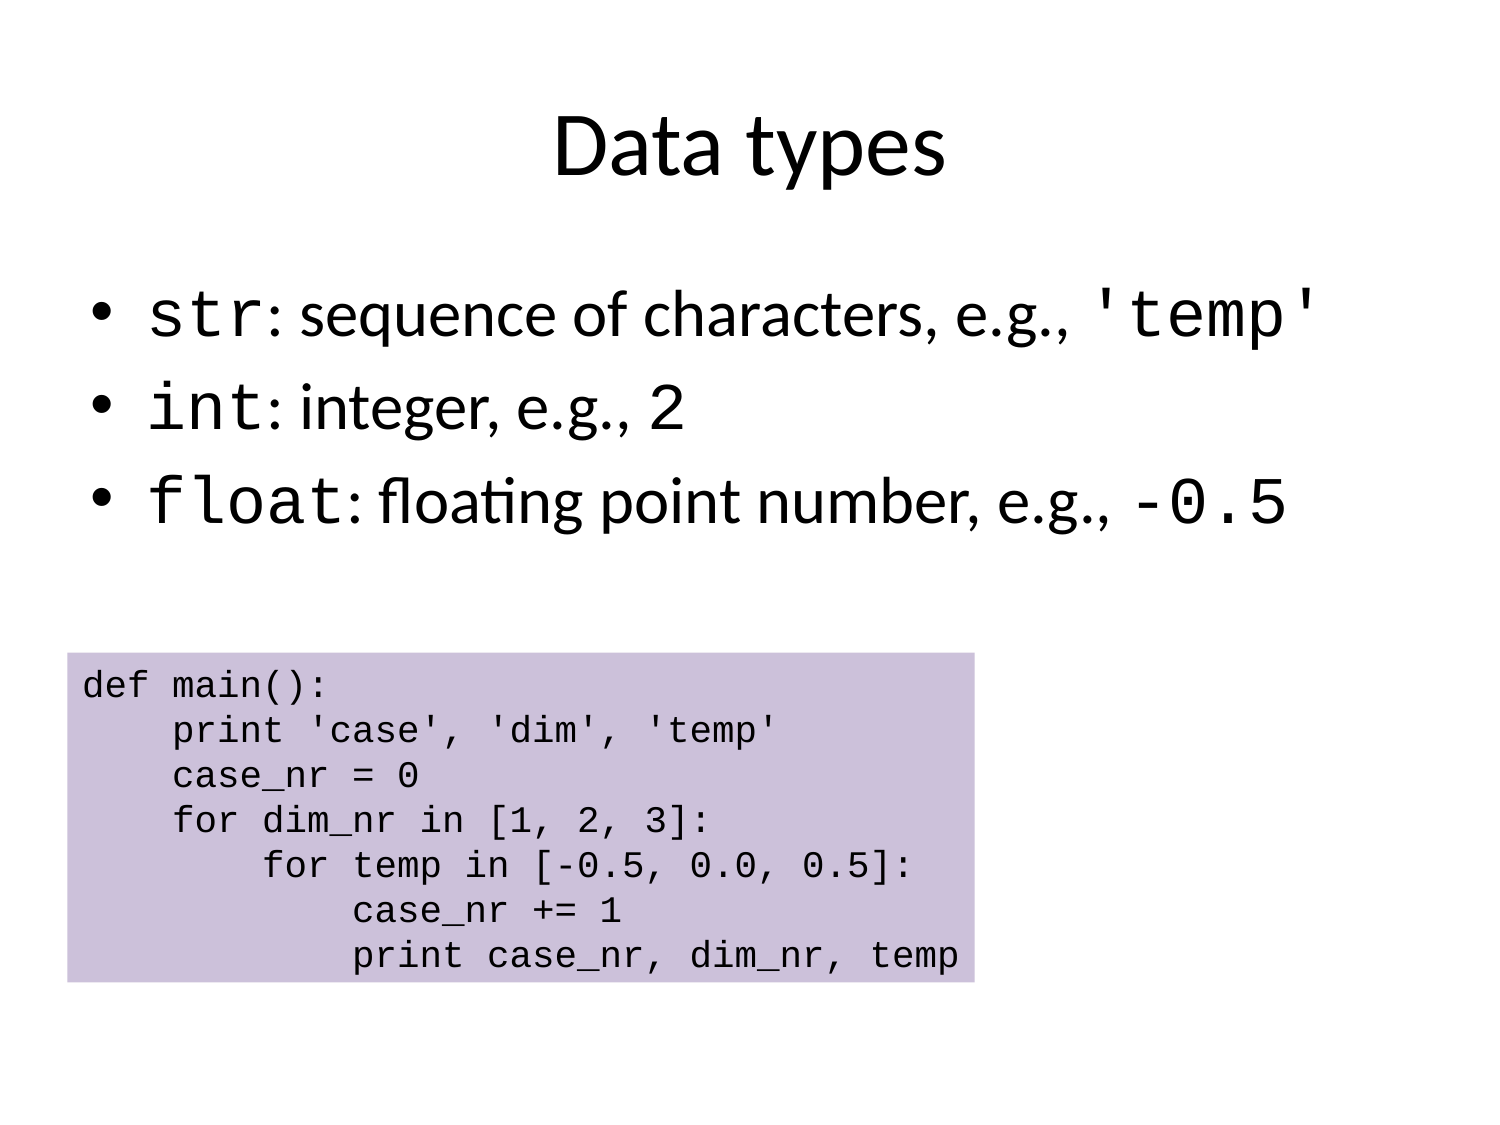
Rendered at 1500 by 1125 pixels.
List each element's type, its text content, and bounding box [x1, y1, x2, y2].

list str: sequence of characters, e.g., 'temp' int: integer, e.g., 2 float: floating point number, e.g., -0.5 [75, 262, 1425, 1005]
text_box def main(): print 'case', 'dim', 'temp' case_nr = 0 for dim_nr in [1, 2, 3]: for temp in [-0.5, 0.0, 0.5]: case_nr += 1 print case_nr, dim_nr, temp [67, 652, 975, 983]
title Data types [75, 45, 1425, 233]
